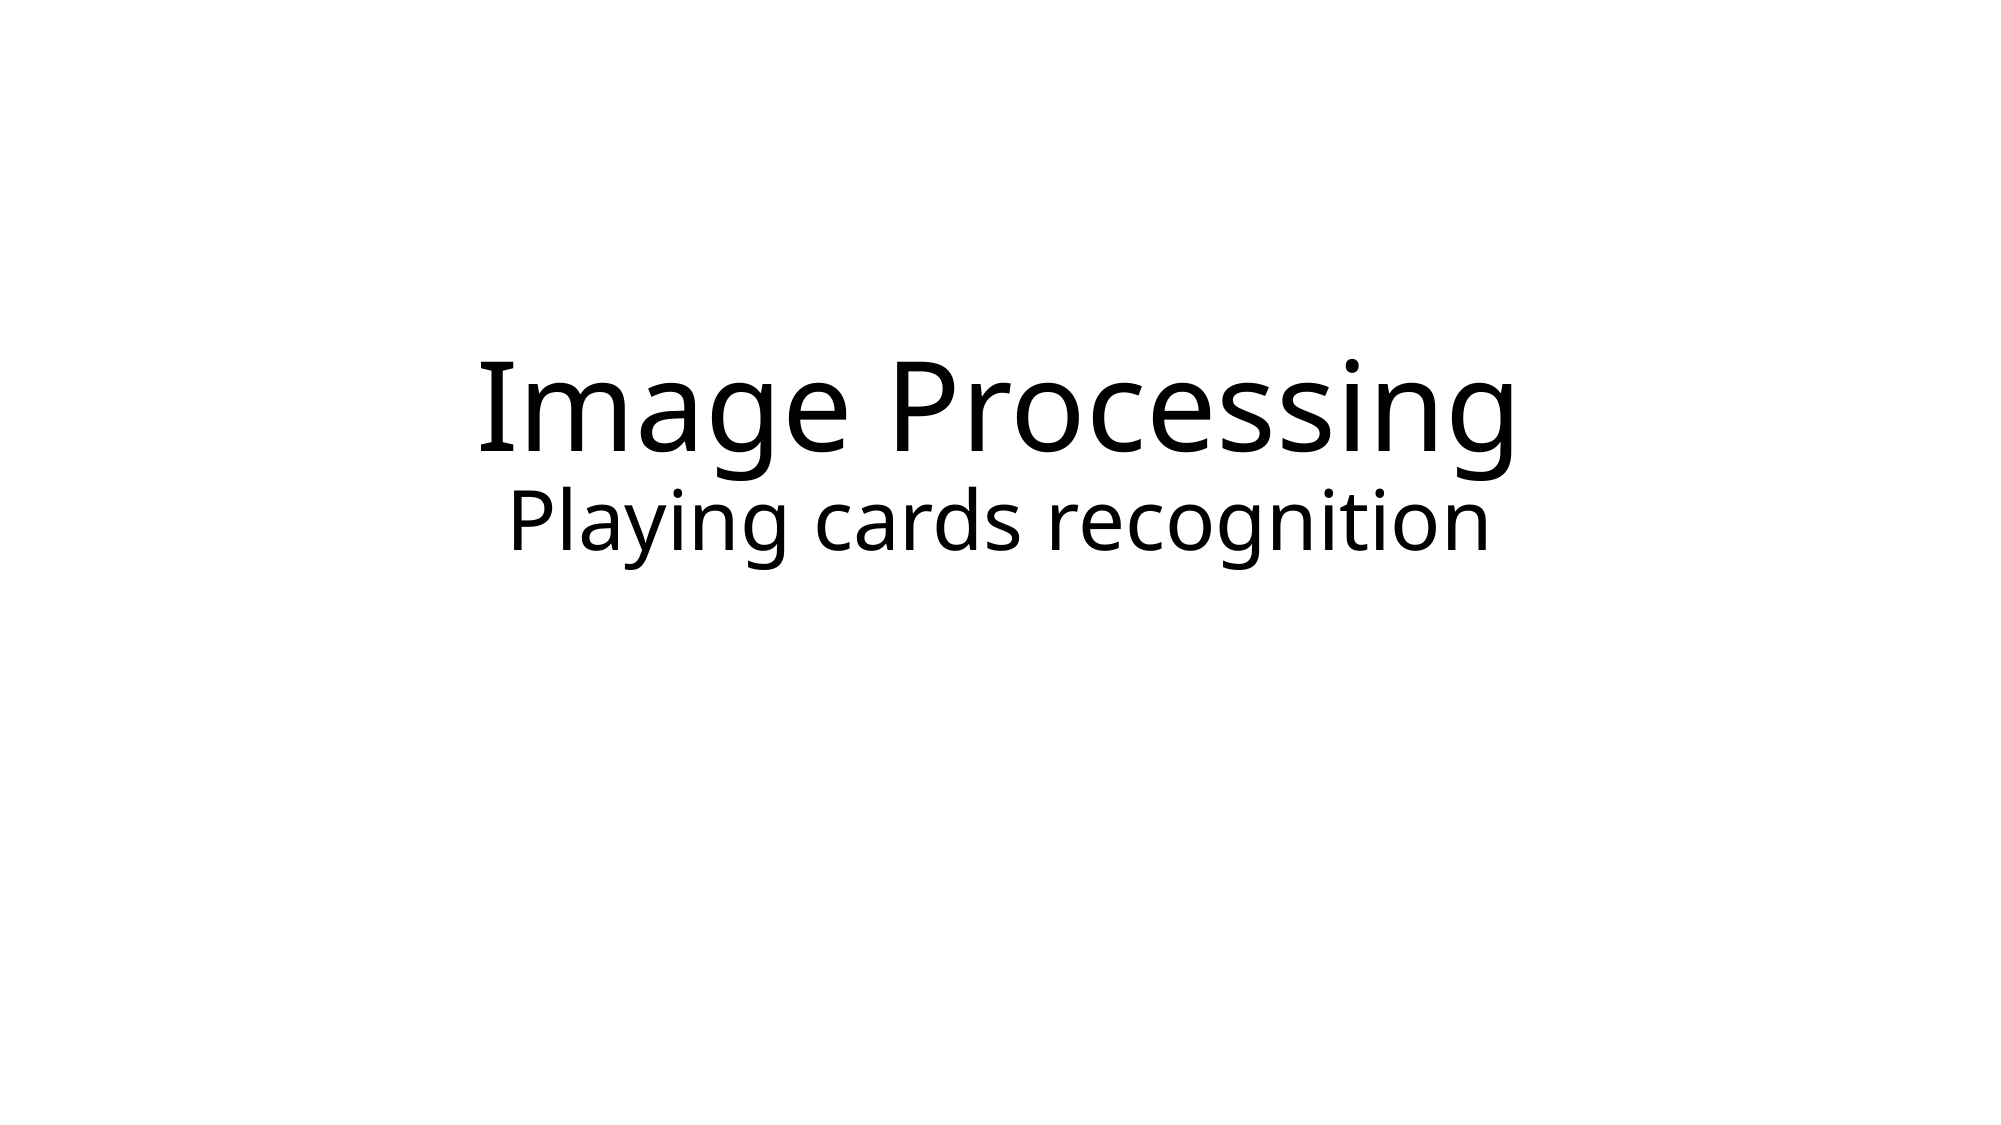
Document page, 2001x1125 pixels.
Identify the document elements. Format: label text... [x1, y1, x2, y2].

title Image Processing Playing cards recognition [249, 184, 1750, 576]
